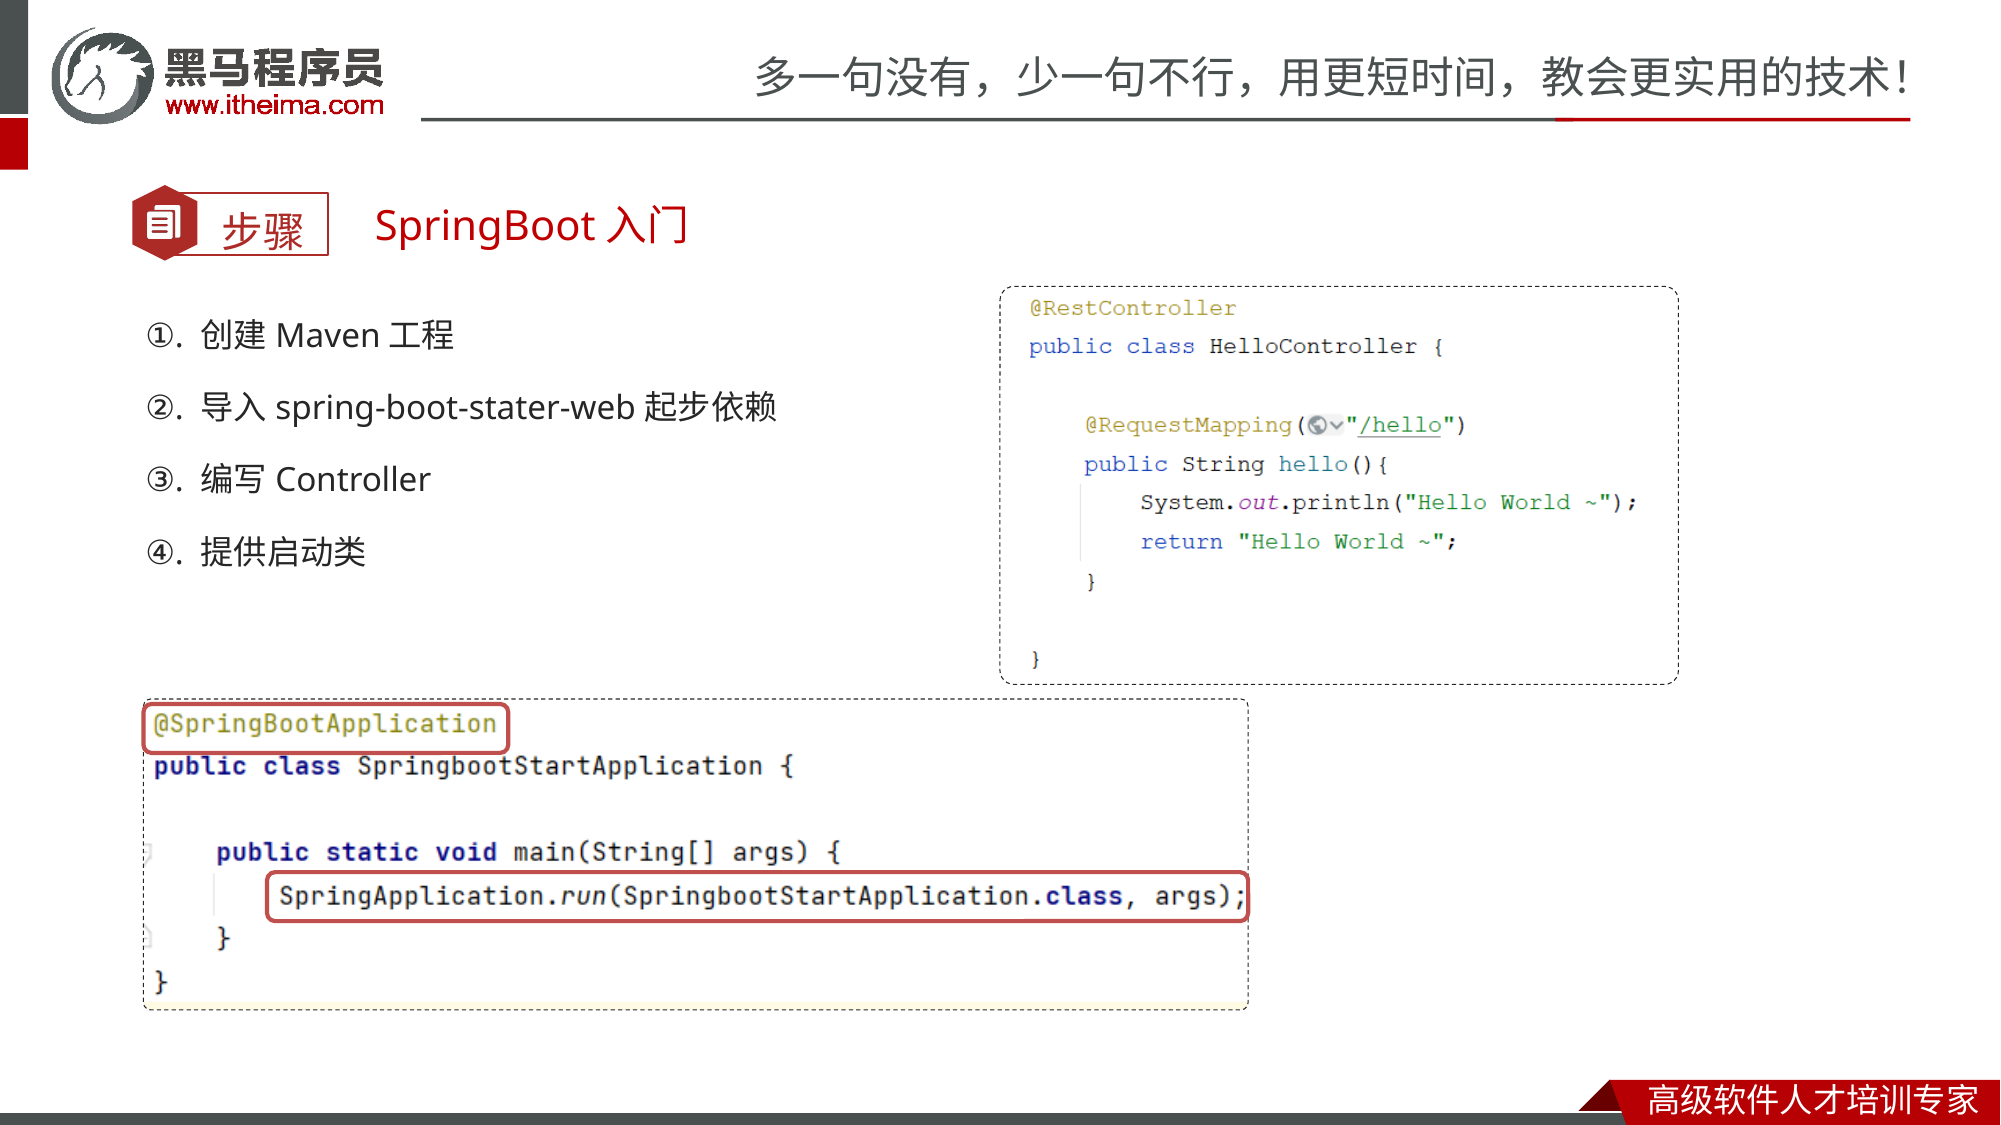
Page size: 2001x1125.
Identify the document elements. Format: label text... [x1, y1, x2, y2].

picture [147, 205, 181, 239]
list ①. 创建Maven工程 ②. 导入spring-boot-stater-web起步依赖 ③. 编写Controller ④. 提供启动类 [130, 286, 809, 575]
picture [999, 286, 1679, 685]
list SpringBoot入门 [360, 181, 1872, 267]
picture [143, 698, 1249, 1011]
picture [50, 26, 384, 125]
